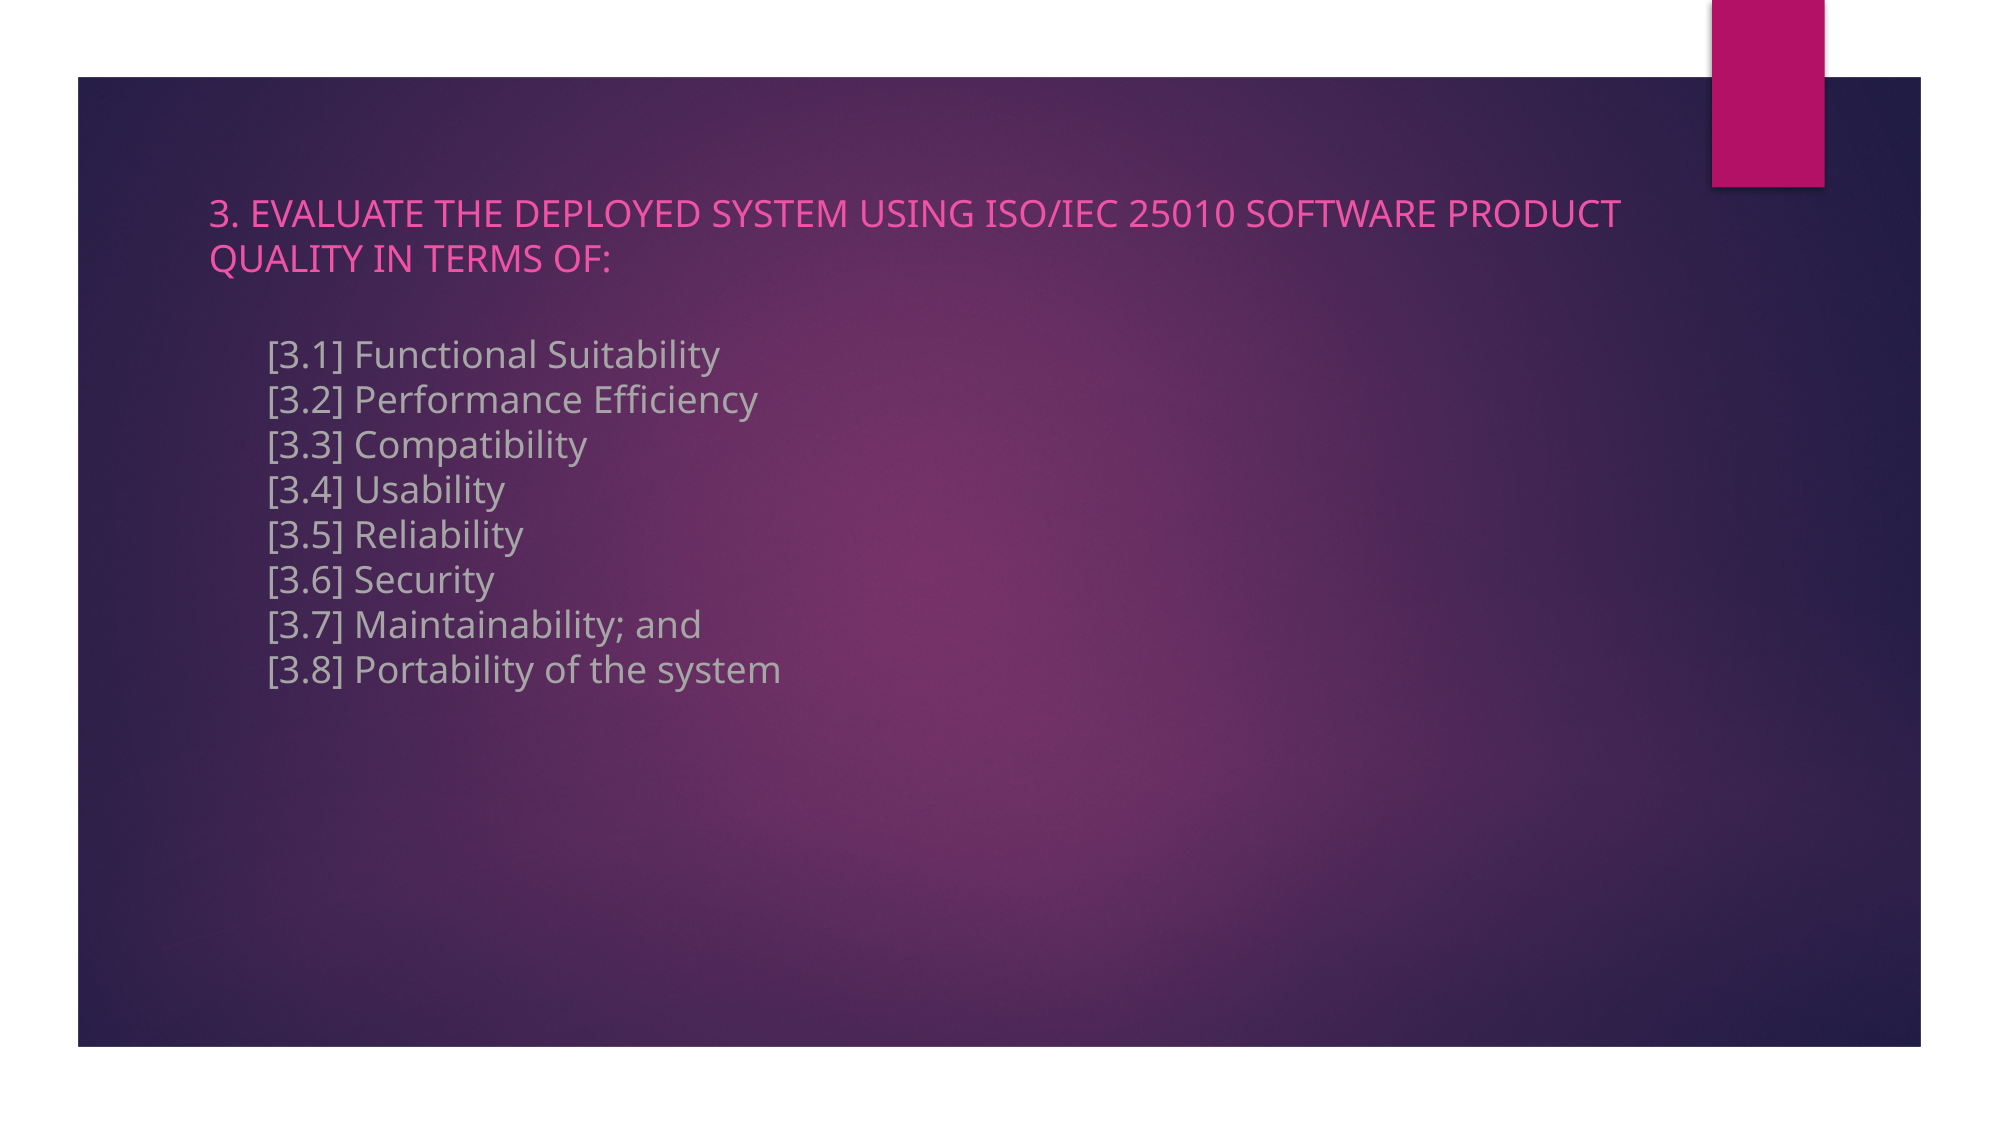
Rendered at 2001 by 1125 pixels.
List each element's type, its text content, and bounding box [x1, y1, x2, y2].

text_box [3.1] Functional Suitability [3.2] Performance Efficiency [3.3] Compatibility [3.4] Usability [3.5] Reliability [3.6] Security [3.7] Maintainability; and [3.8] Portability of the system [252, 323, 1253, 699]
subtitle 3. Evaluate the deployed system using ISO/IEC 25010 Software product quality in terms of: [193, 182, 1642, 324]
